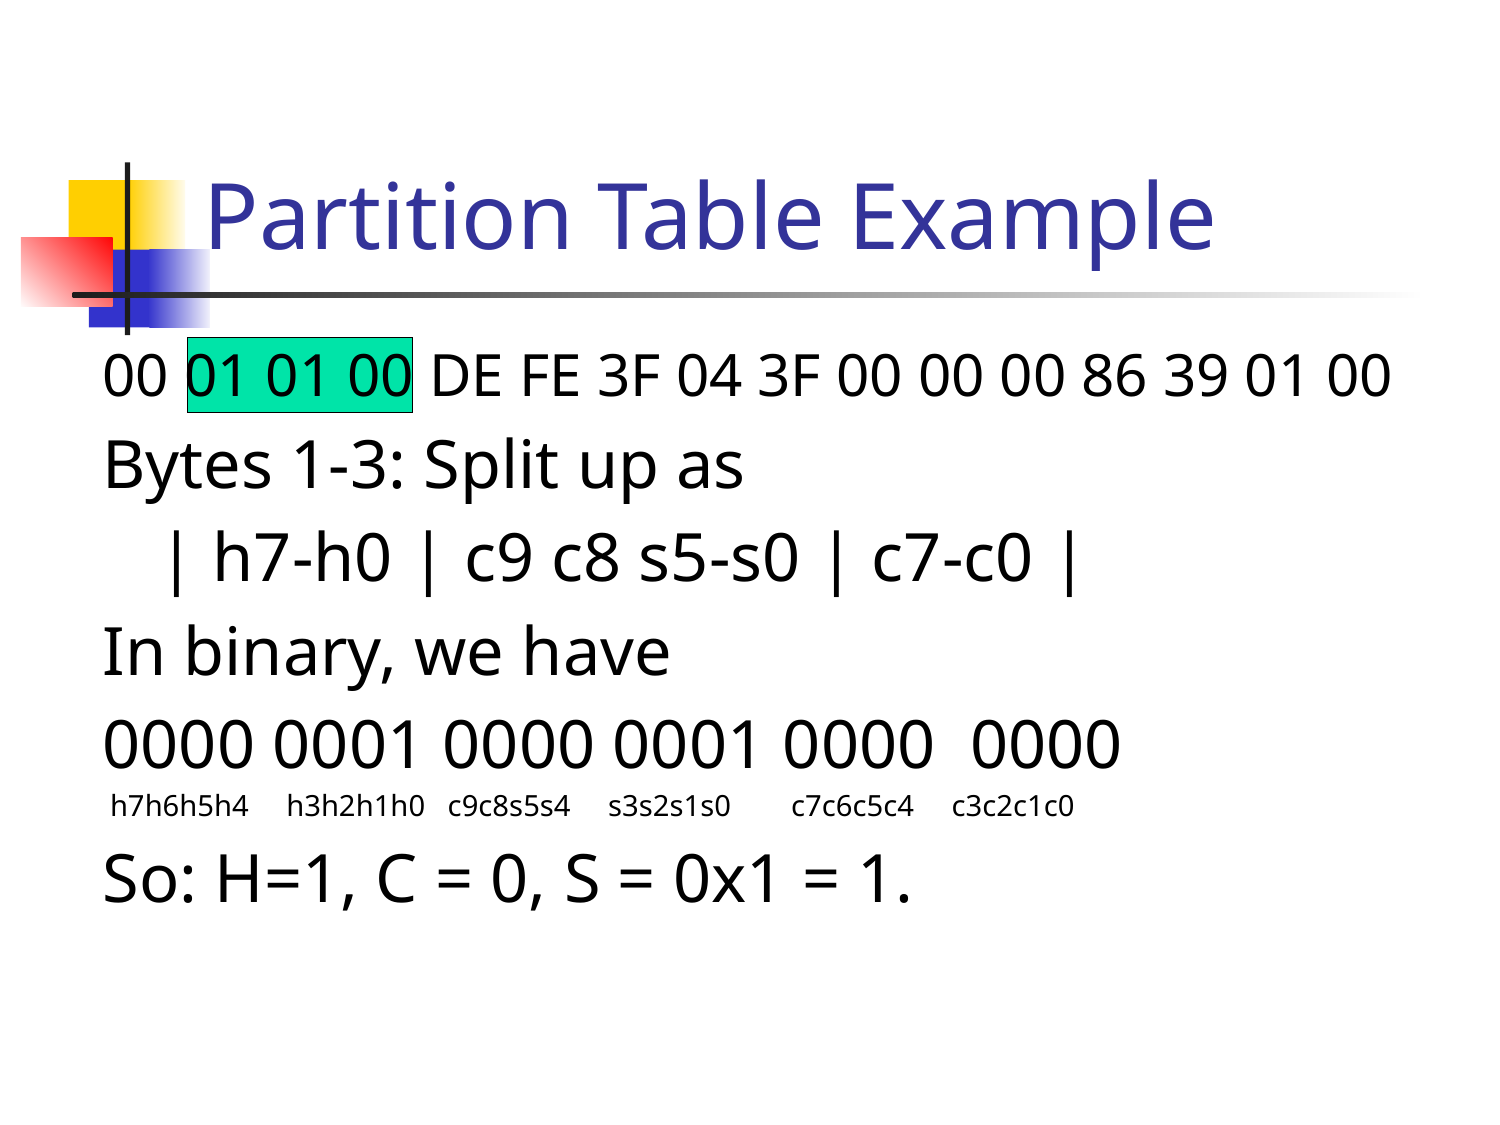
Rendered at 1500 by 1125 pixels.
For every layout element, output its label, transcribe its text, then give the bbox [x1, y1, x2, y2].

list 00 01 01 00 DE FE 3F 04 3F 00 00 00 86 39 01 00 Bytes 1-3: Split up as | h7-h0 | c9 c8 s5-s0 | c7-c0 | In binary, we have 0000 0001 0000 0001 0000 0000 h7h6h5h4 h3h2h1h0 c9c8s5s4 s3s2s1s0 c7c6c5c4 c3c2c1c0 So: H=1, C = 0, S = 0x1 = 1. [87, 330, 1470, 1007]
title Partition Table Example [188, 34, 1468, 276]
